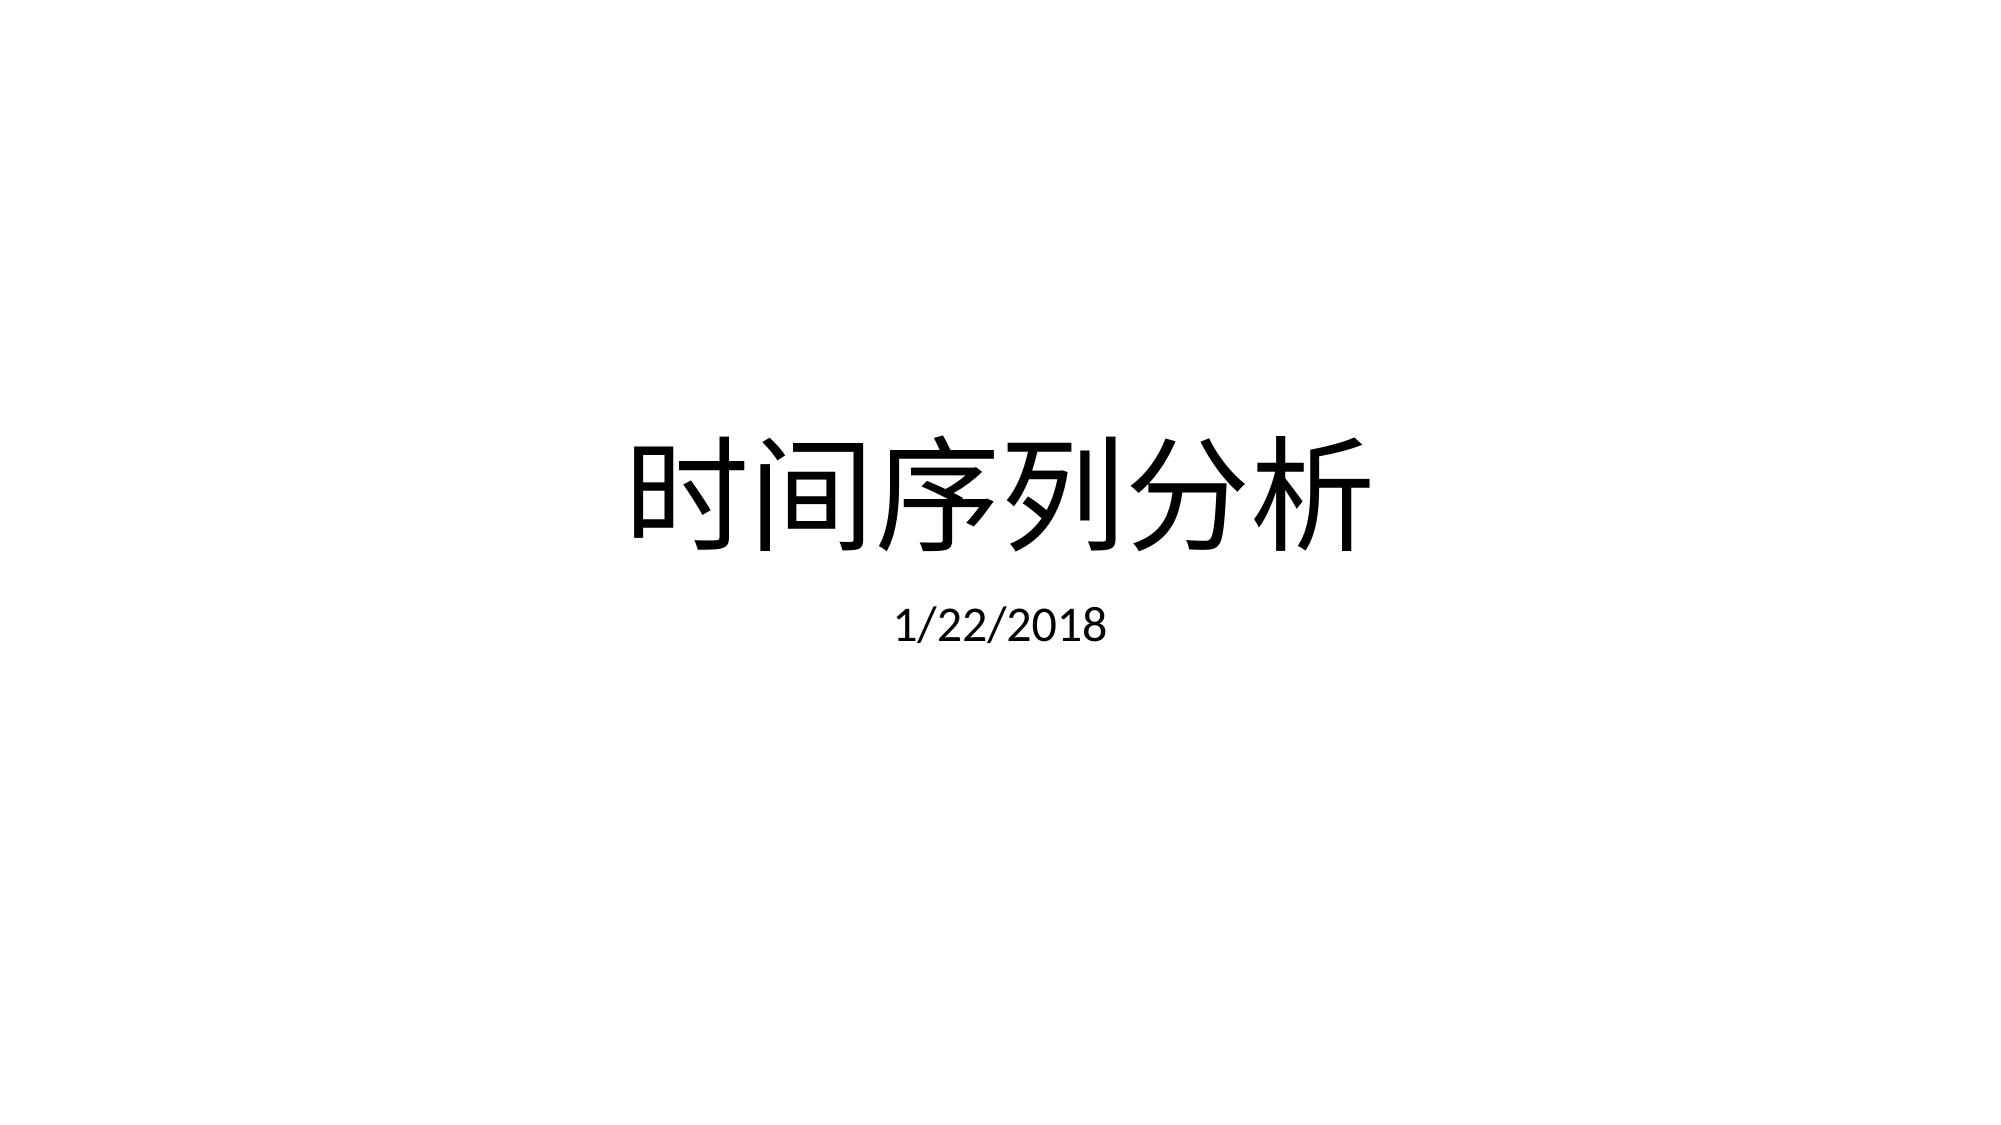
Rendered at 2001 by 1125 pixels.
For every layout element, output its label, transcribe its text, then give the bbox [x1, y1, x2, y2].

title 时间序列分析 [249, 184, 1750, 576]
subtitle 1/22/2018 [249, 590, 1750, 863]
